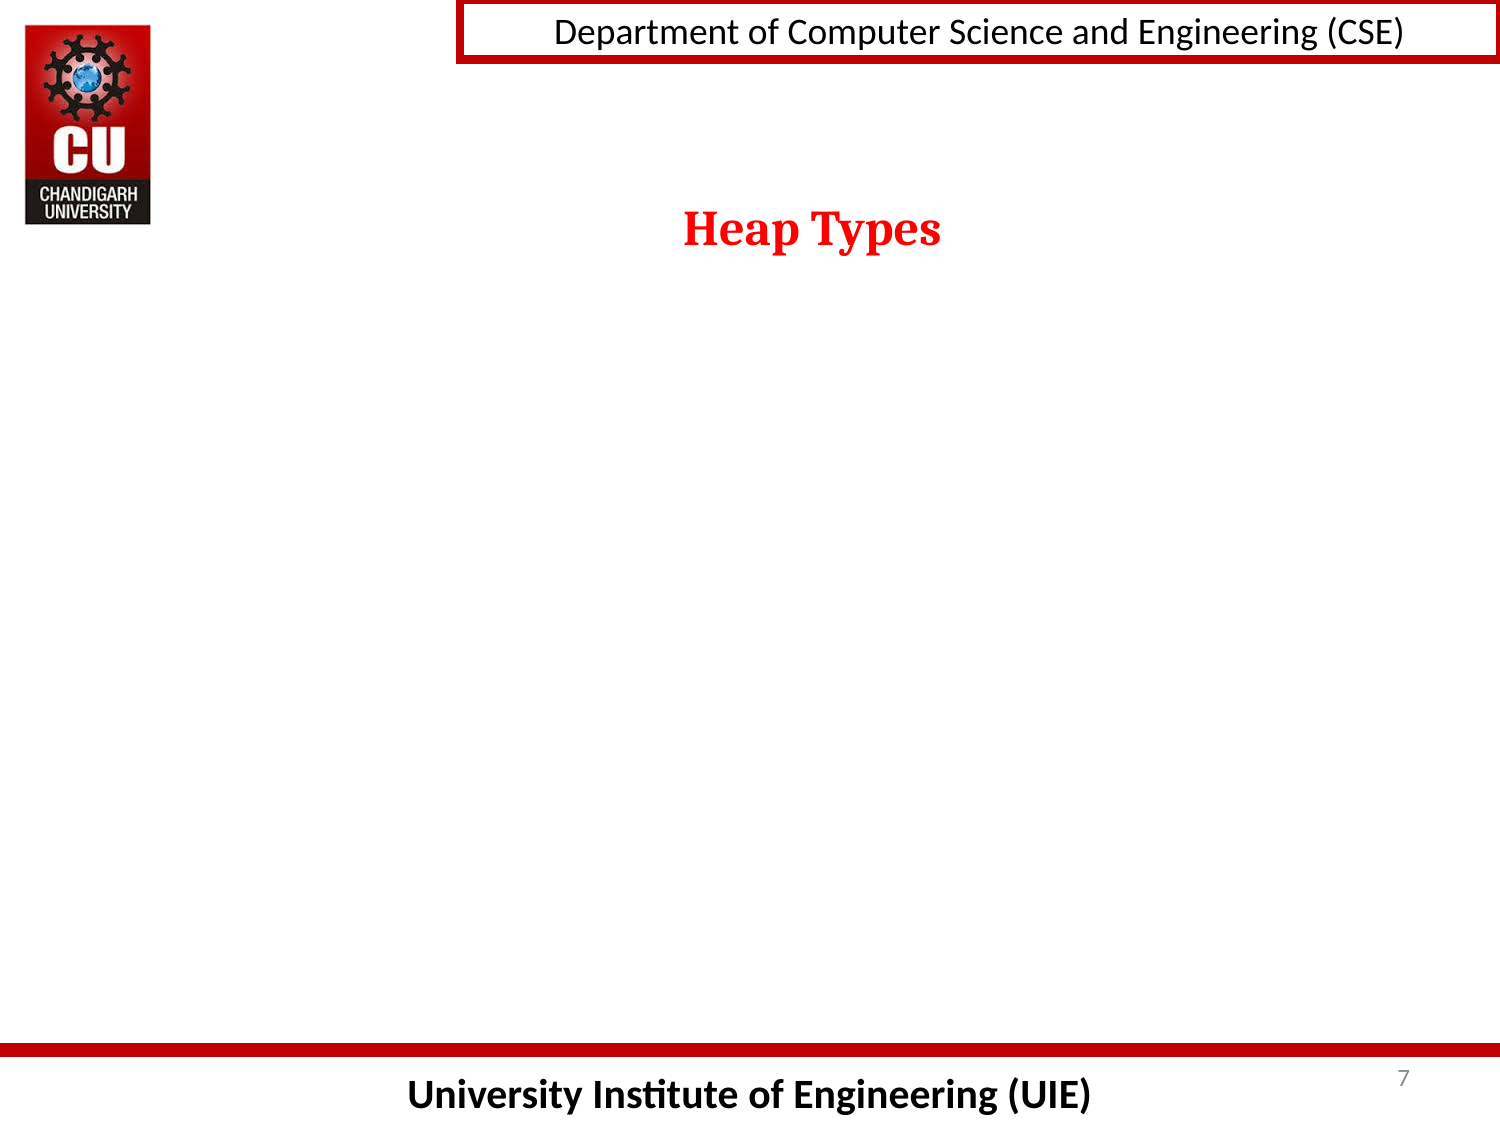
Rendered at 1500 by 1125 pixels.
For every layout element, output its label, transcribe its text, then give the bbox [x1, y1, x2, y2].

title Heap Types [162, 174, 1463, 275]
picture [24, 24, 151, 225]
slide_number 7 [1074, 1049, 1425, 1103]
